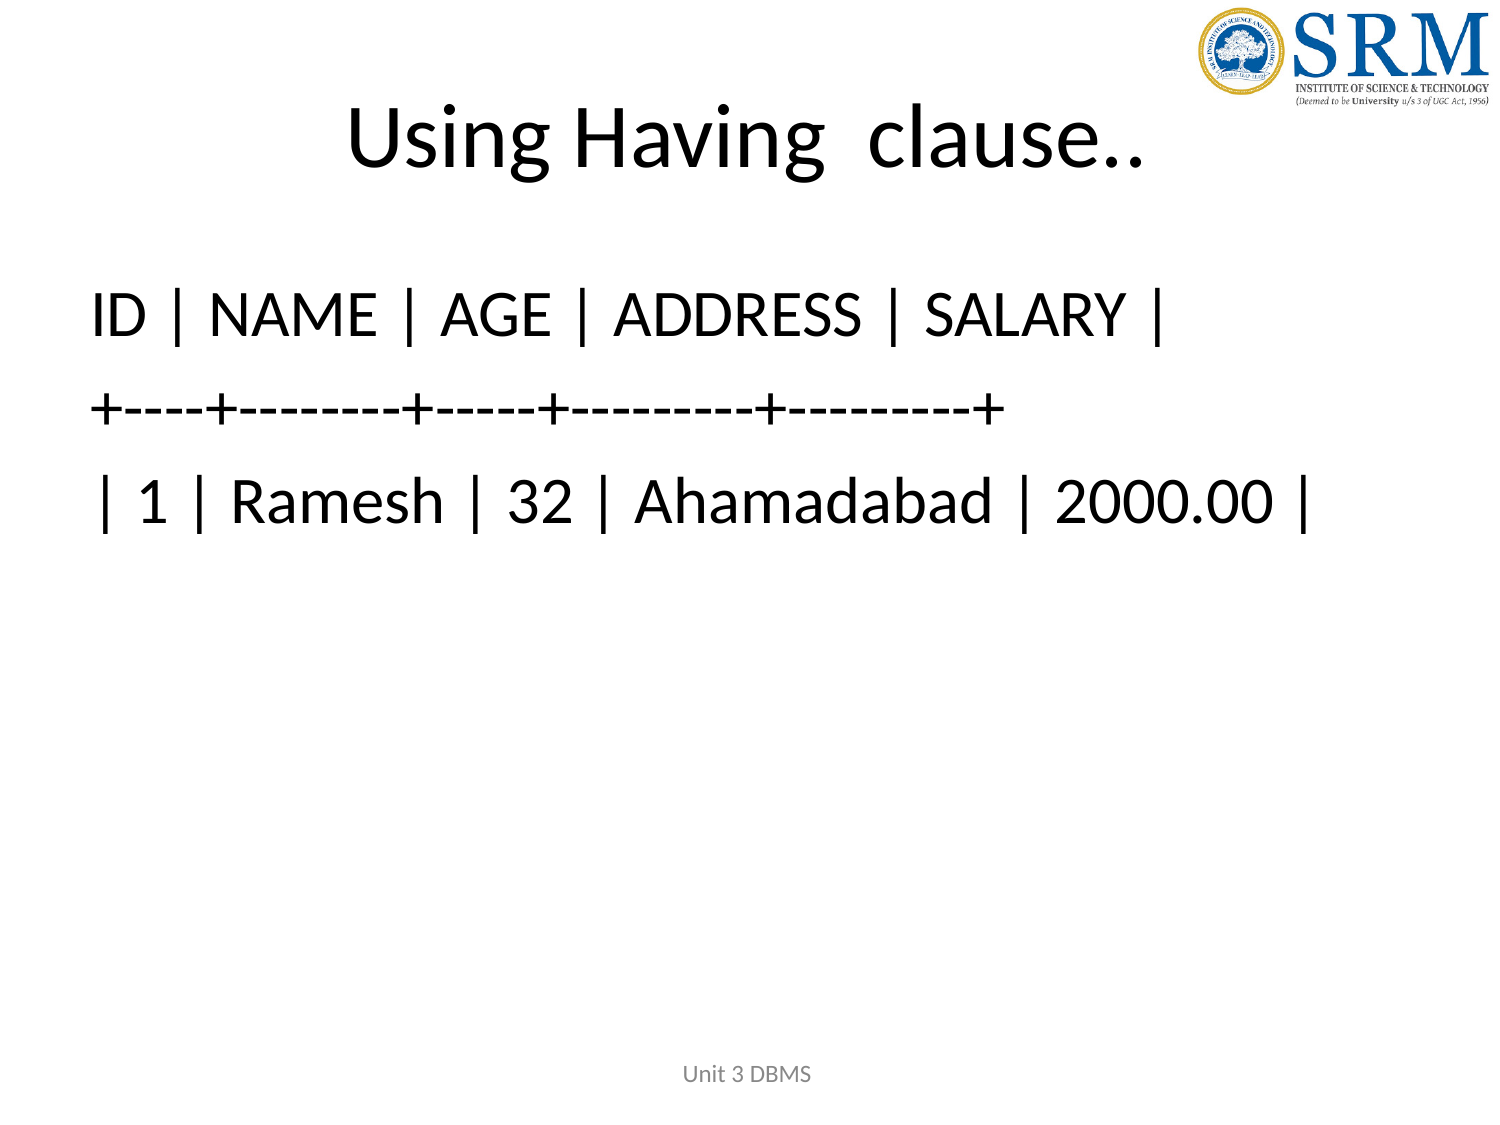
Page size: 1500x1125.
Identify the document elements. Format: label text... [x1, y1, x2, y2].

picture [1192, 6, 1495, 112]
footer Unit 3 DBMS [512, 1042, 988, 1103]
list ID | NAME | AGE | ADDRESS | SALARY | +----+--------+-----+---------+---------+ | 1 | Ramesh | 32 | Ahamadabad | 2000.00 | [75, 262, 1425, 1005]
title Using Having clause.. [71, 37, 1422, 225]
